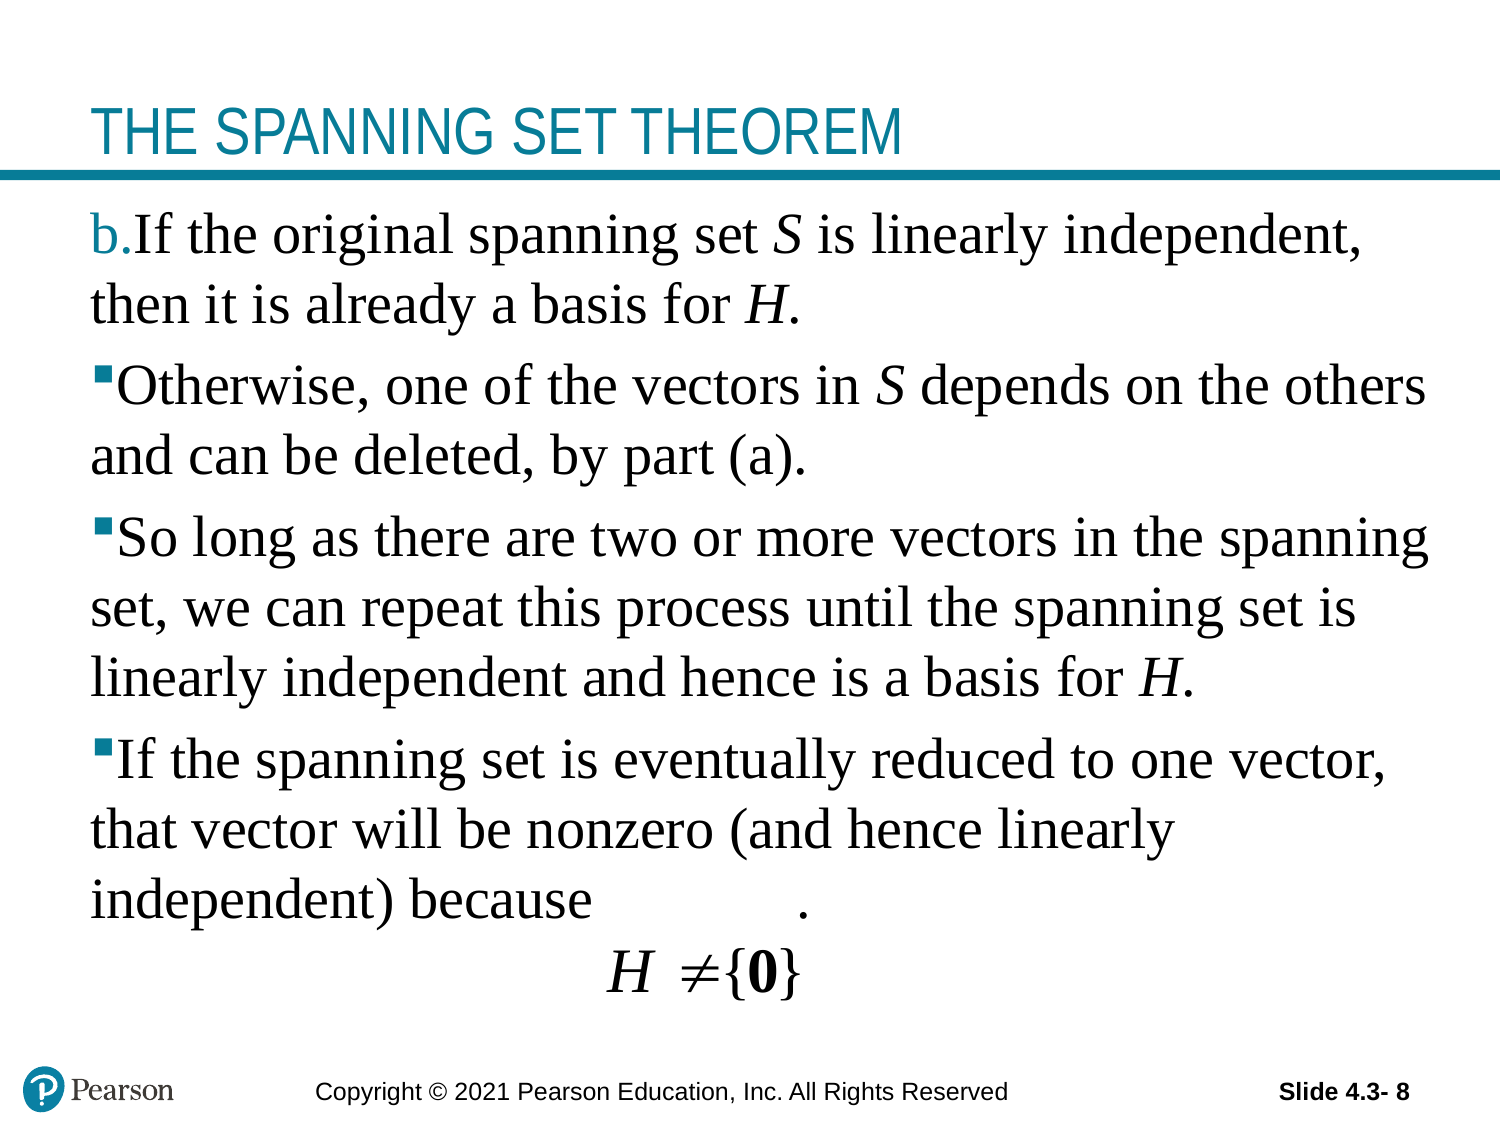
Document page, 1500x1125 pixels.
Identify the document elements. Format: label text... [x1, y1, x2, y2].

slide_number Slide 4.3- 8 [1112, 1034, 1425, 1113]
list If the original spanning set S is linearly independent, then it is already a basis for H. Otherwise, one of the vectors in S depends on the others and can be deleted, by part (a). So long as there are two or more vectors in the spanning set, we can repeat this process until the spanning set is linearly independent and hence is a basis for H. If the spanning set is eventually reduced to one vector, that vector will be nonzero (and hence linearly independent) because . [75, 187, 1463, 1075]
footer Copyright © 2021 Pearson Education, Inc. All Rights Reserved [300, 1034, 1112, 1113]
title THE SPANNING SET THEOREM [75, 0, 1425, 175]
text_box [602, 942, 805, 1010]
